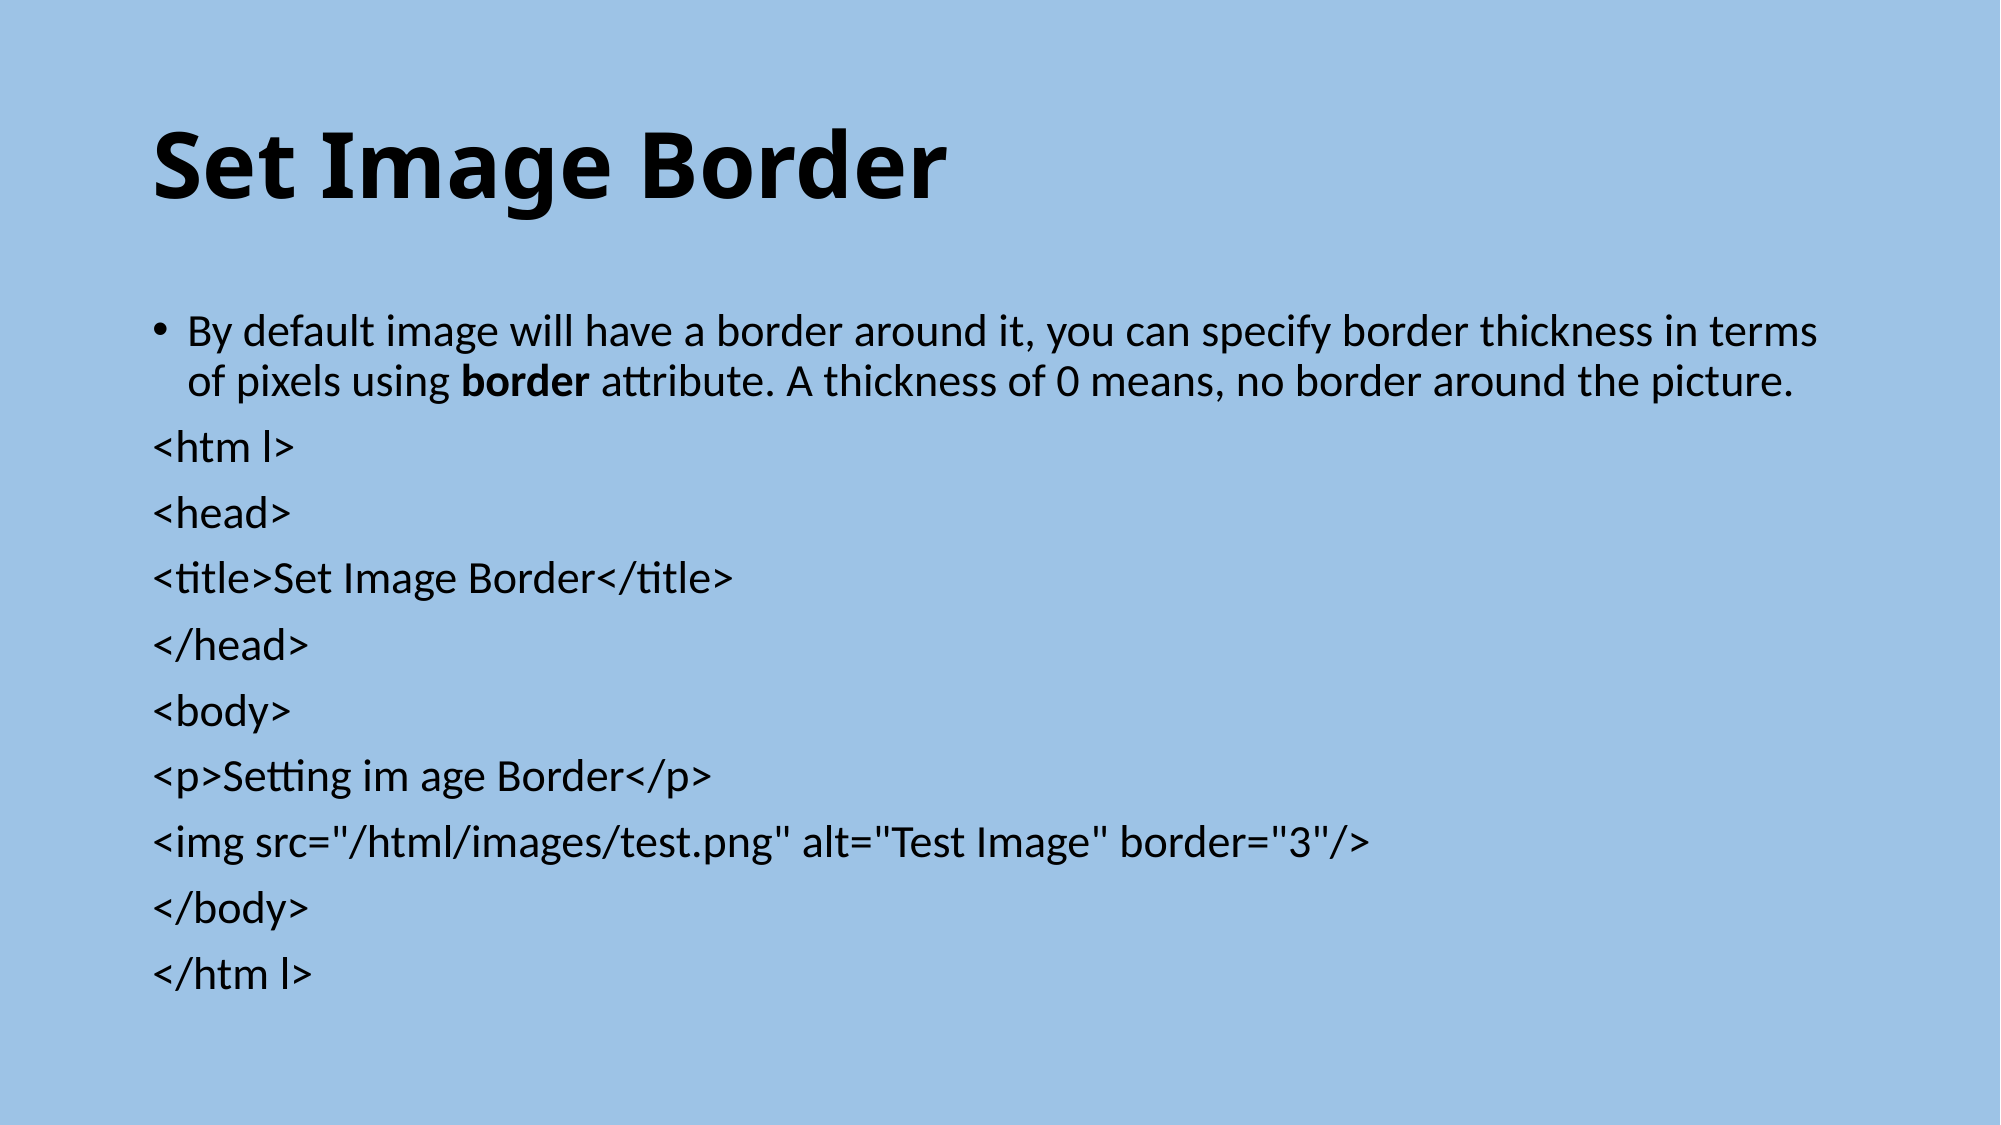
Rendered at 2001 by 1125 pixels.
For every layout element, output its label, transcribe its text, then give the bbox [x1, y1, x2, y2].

title Set Image Border [137, 59, 1863, 278]
list By default image will have a border around it, you can specify border thickness in terms of pixels using border attribute. A thickness of 0 means, no border around the picture. <htm l> <head> <title>Set Image Border</title> </head> <body> <p>Setting im age Border</p> <img src="/html/images/test.png" alt="Test Image" border="3"/> </body> </htm l> [137, 299, 1863, 1014]
